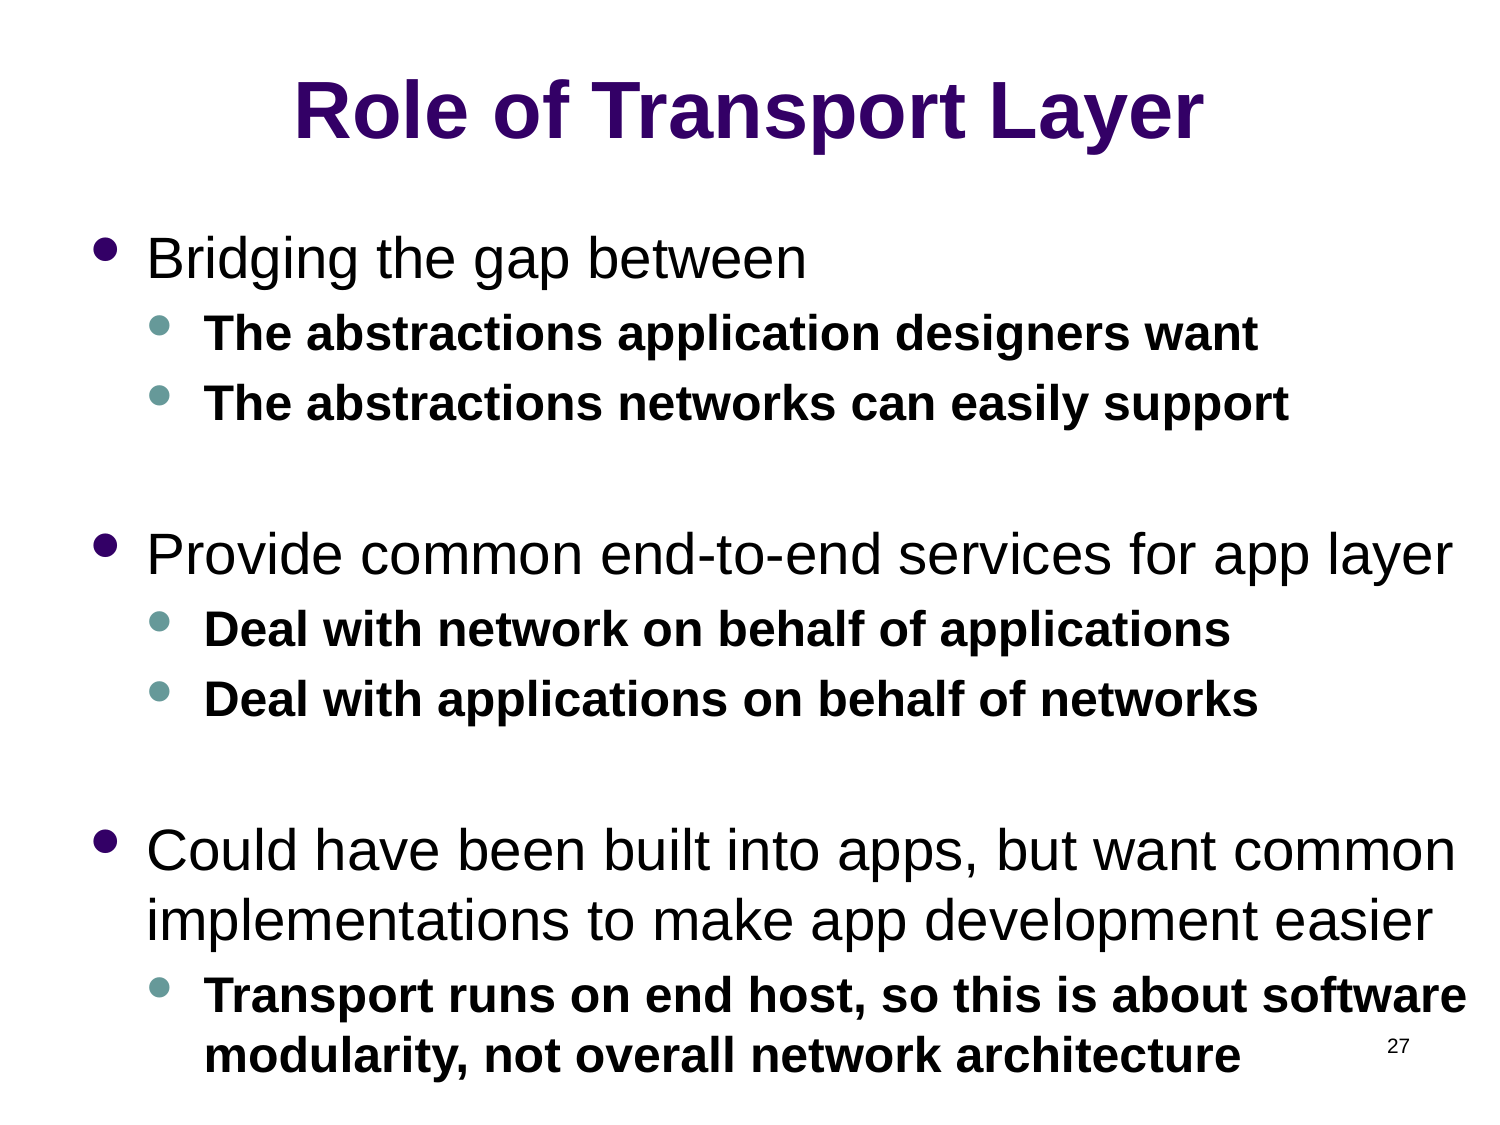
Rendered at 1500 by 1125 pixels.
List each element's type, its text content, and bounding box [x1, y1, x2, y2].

slide_number 27 [1074, 1024, 1426, 1101]
title Role of Transport Layer [0, 20, 1500, 163]
list Bridging the gap between The abstractions application designers want The abstractions networks can easily support Provide common end-to-end services for app layer Deal with network on behalf of applications Deal with applications on behalf of networks Could have been built into apps, but want common implementations to make app development easier Transport runs on end host, so this is about software modularity, not overall network architecture [75, 212, 1500, 1006]
